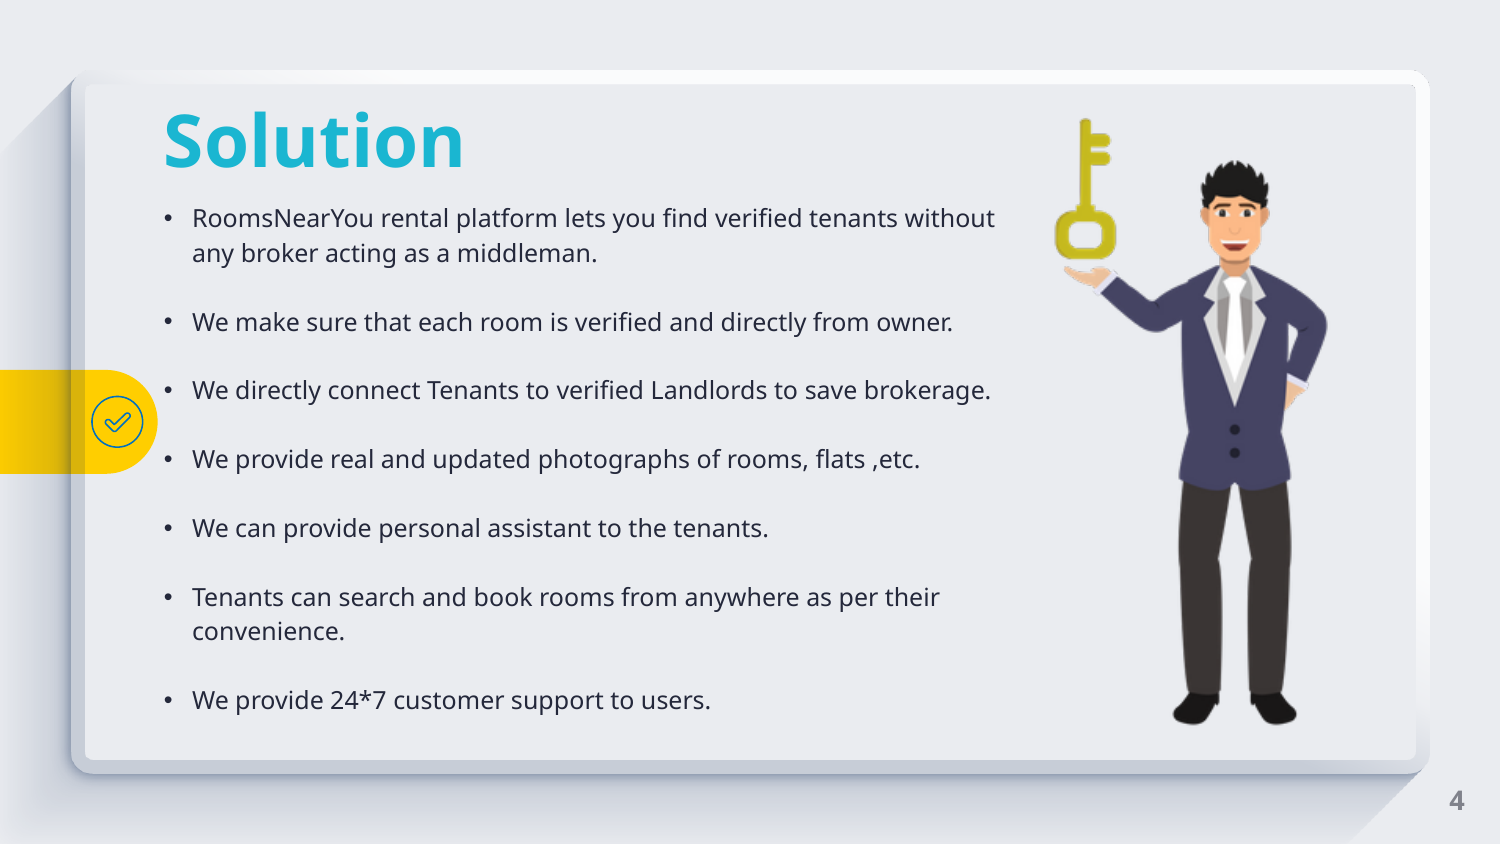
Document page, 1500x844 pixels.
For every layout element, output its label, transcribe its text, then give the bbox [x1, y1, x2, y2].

subtitle RoomsNearYou rental platform lets you find verified tenants without any broker acting as a middleman. We make sure that each room is verified and directly from owner. We directly connect Tenants to verified Landlords to save brokerage. We provide real and updated photographs of rooms, flats ,etc. We can provide personal assistant to the tenants. Tenants can search and book rooms from anywhere as per their convenience. We provide 24*7 customer support to users. [163, 198, 989, 717]
slide_number 4 [1414, 759, 1500, 844]
picture [0, 0, 1500, 844]
title Solution [163, 92, 909, 196]
